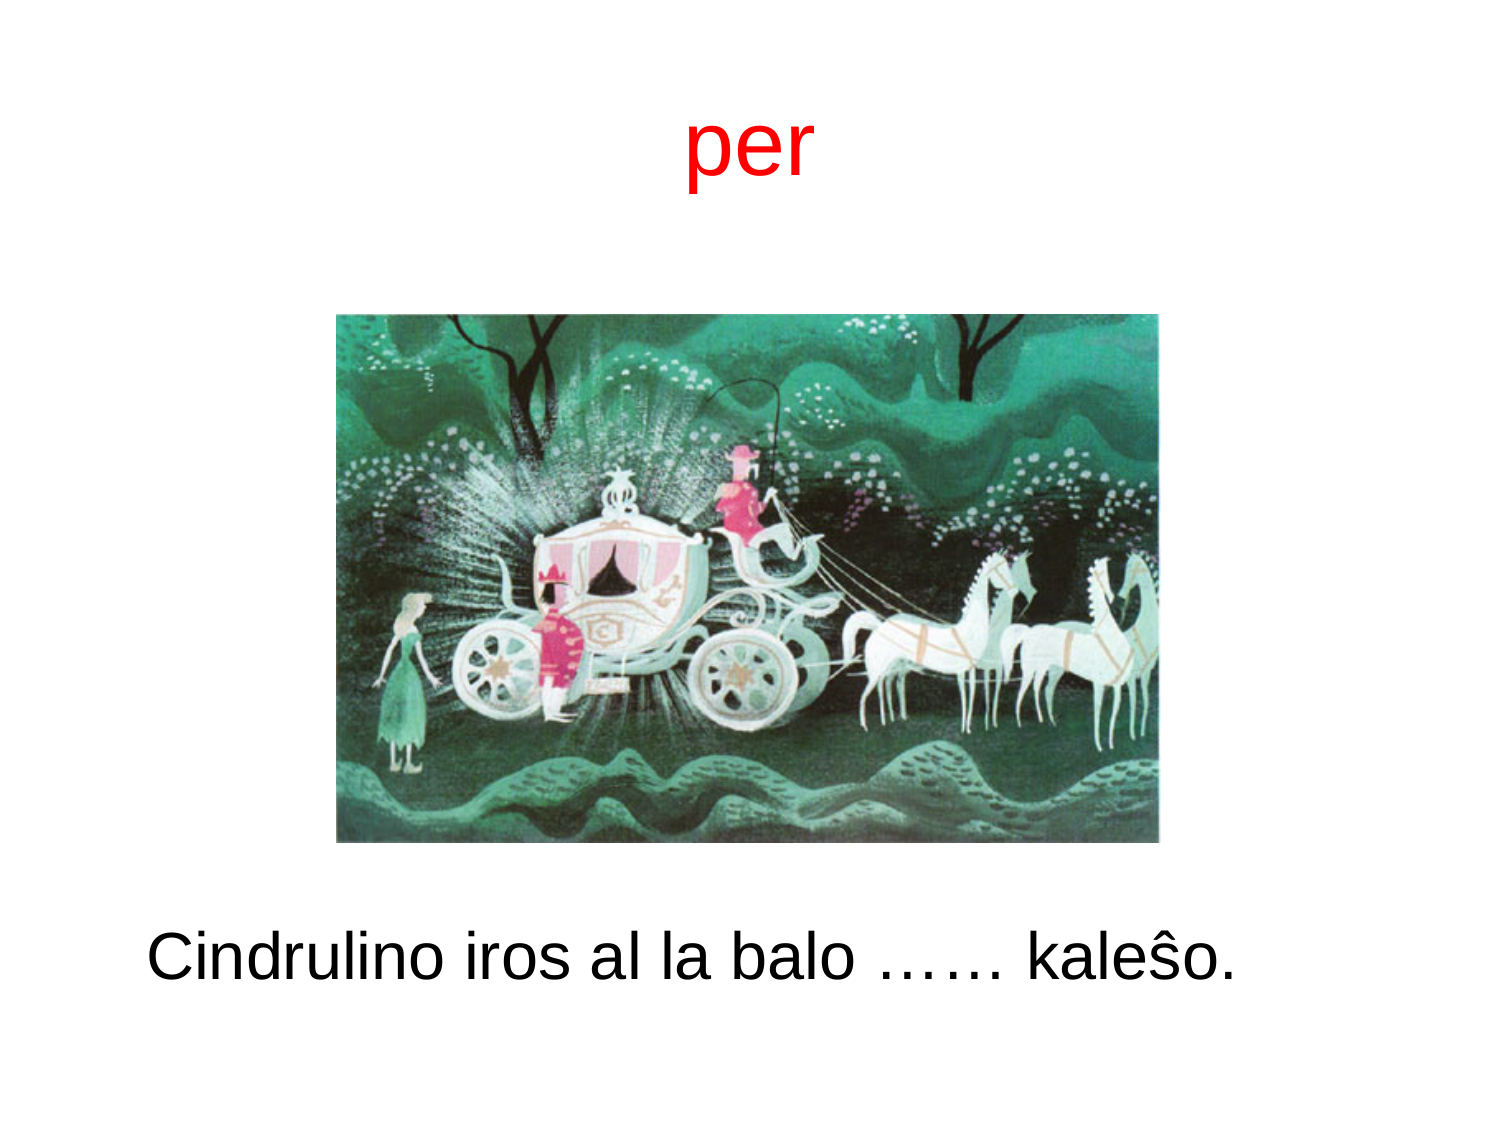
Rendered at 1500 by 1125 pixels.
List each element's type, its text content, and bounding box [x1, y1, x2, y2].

picture [336, 314, 1161, 843]
list Cindrulino iros al la balo …… kaleŝo. [74, 904, 1426, 1006]
title per [74, 44, 1425, 233]
